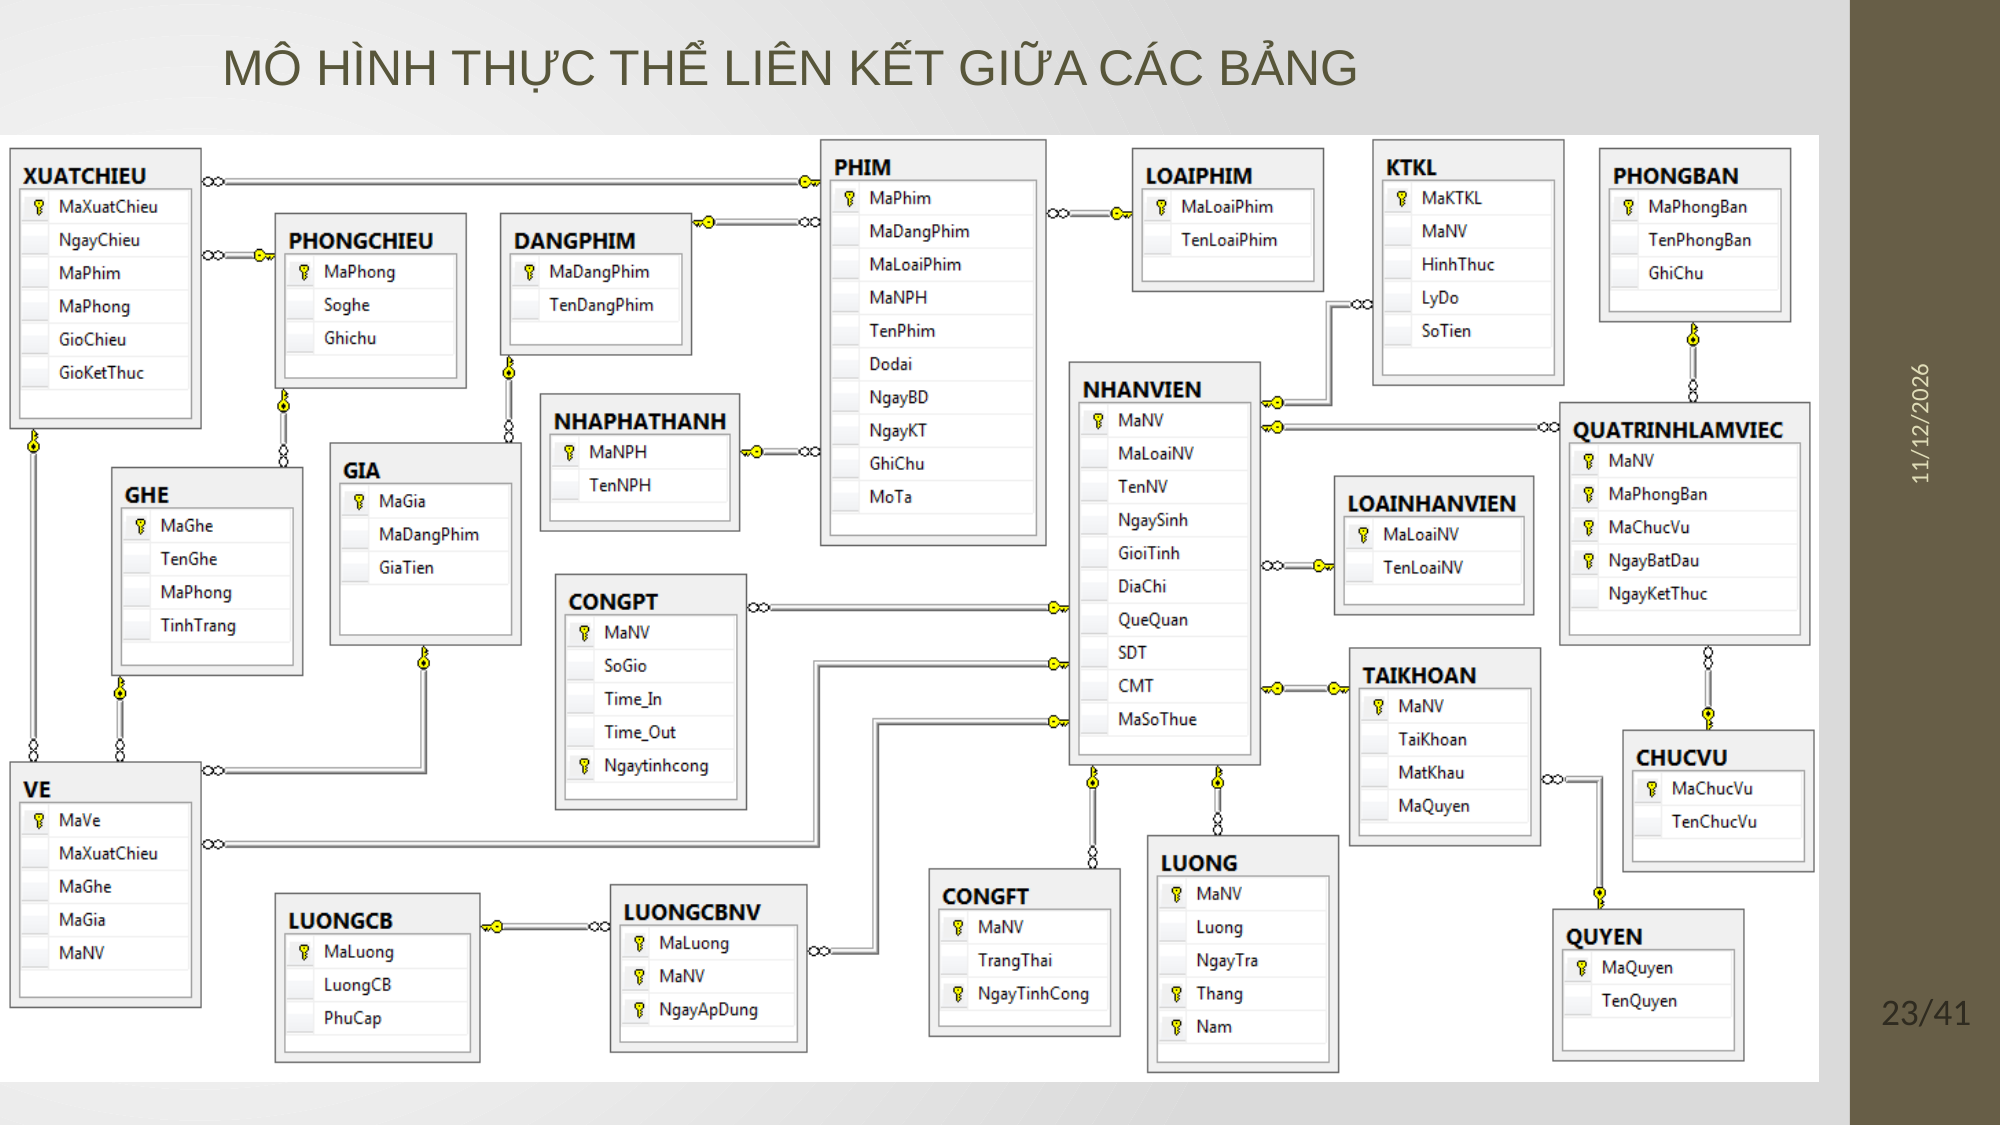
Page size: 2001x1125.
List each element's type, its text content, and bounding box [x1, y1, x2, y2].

text_box MÔ HÌNH THỰC THỂ LIÊN KẾT GIỮA CÁC BẢNG [206, 28, 1500, 110]
slide_number 23/41 [1850, 966, 1987, 1055]
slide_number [1878, 100, 1959, 501]
picture [0, 134, 1820, 1083]
